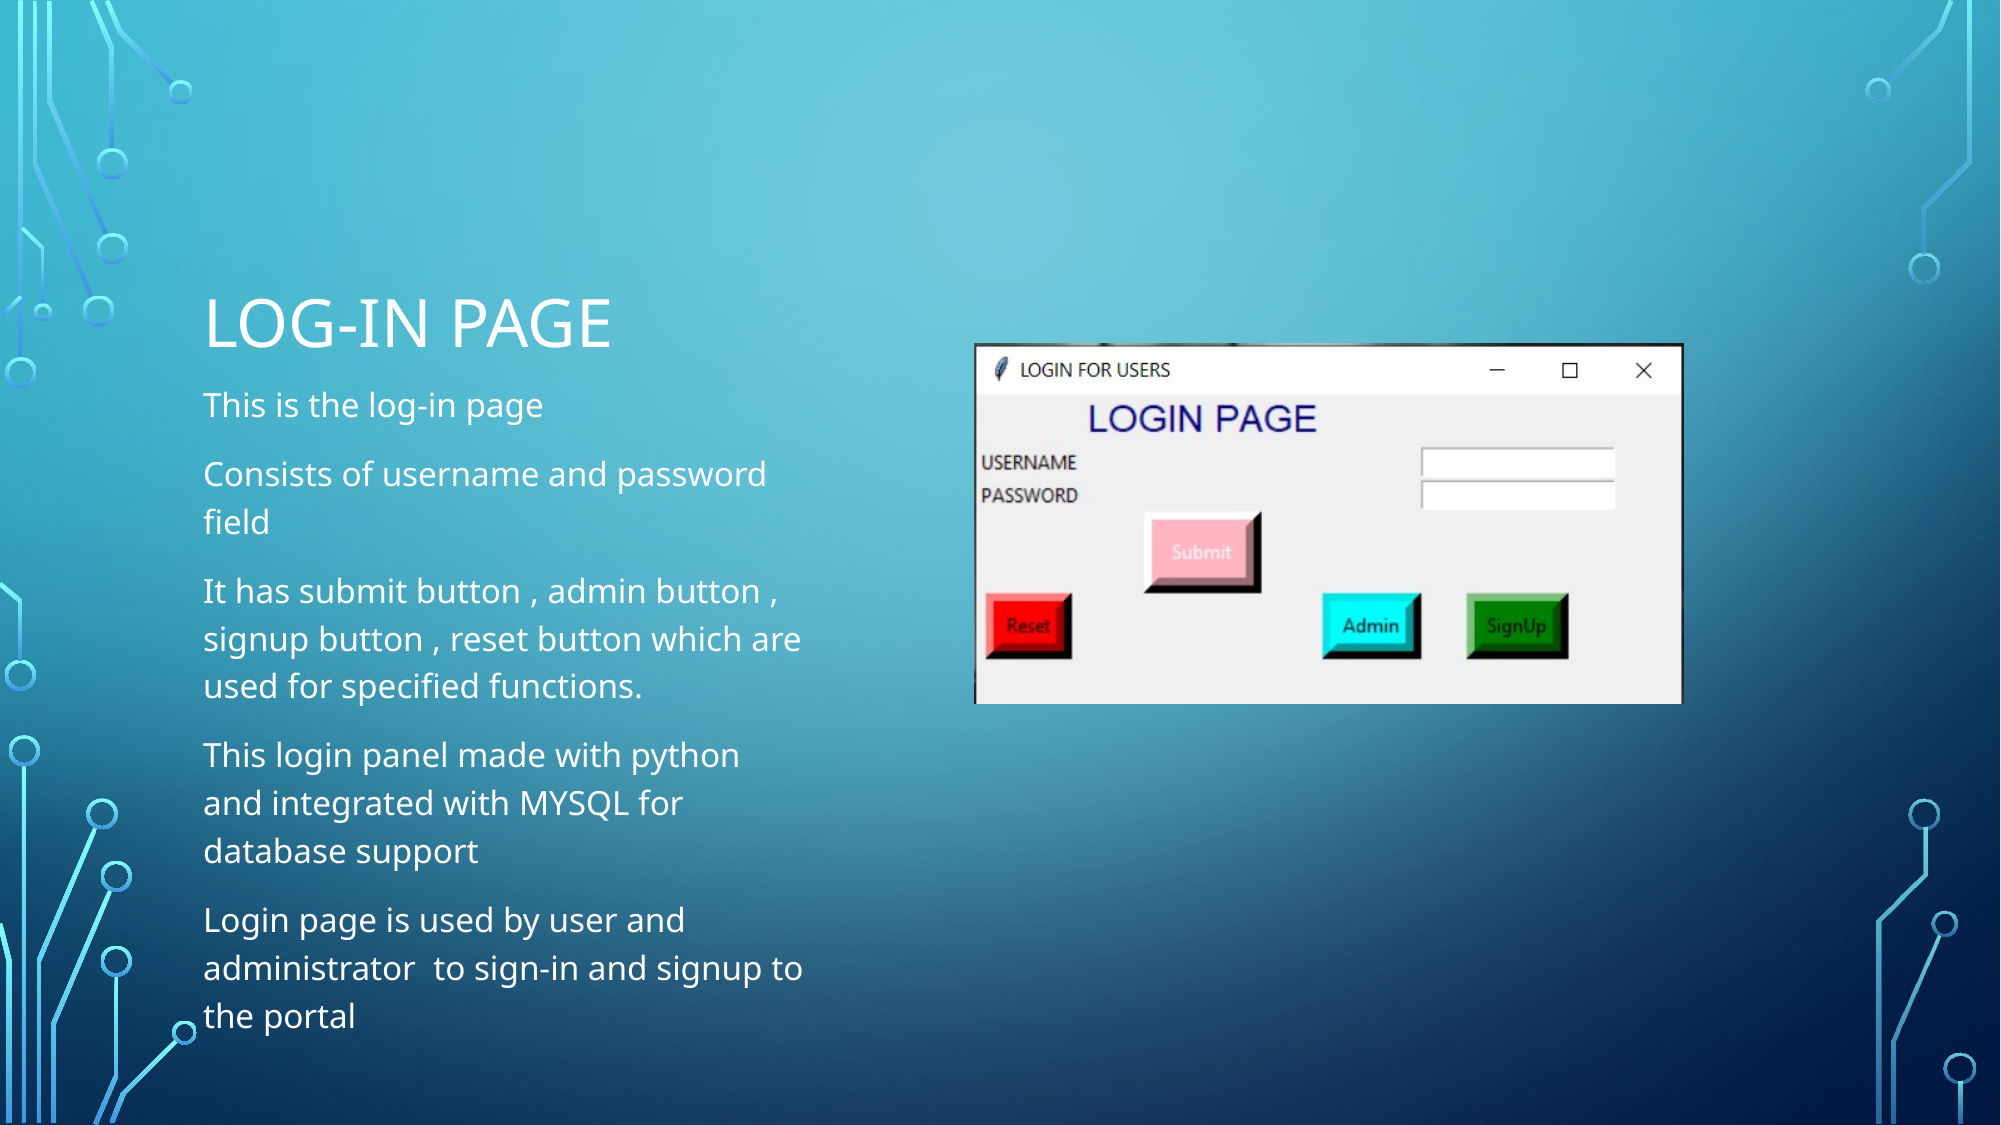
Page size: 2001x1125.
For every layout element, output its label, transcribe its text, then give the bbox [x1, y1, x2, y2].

list This is the log-in page Consists of username and password field It has submit button , admin button , signup button , reset button which are used for specified functions. This login panel made with python and integrated with MYSQL for database support Login page is used by user and administrator to sign-in and signup to the portal [188, 369, 821, 950]
title Log-in page [188, 99, 821, 369]
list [974, 343, 1684, 704]
